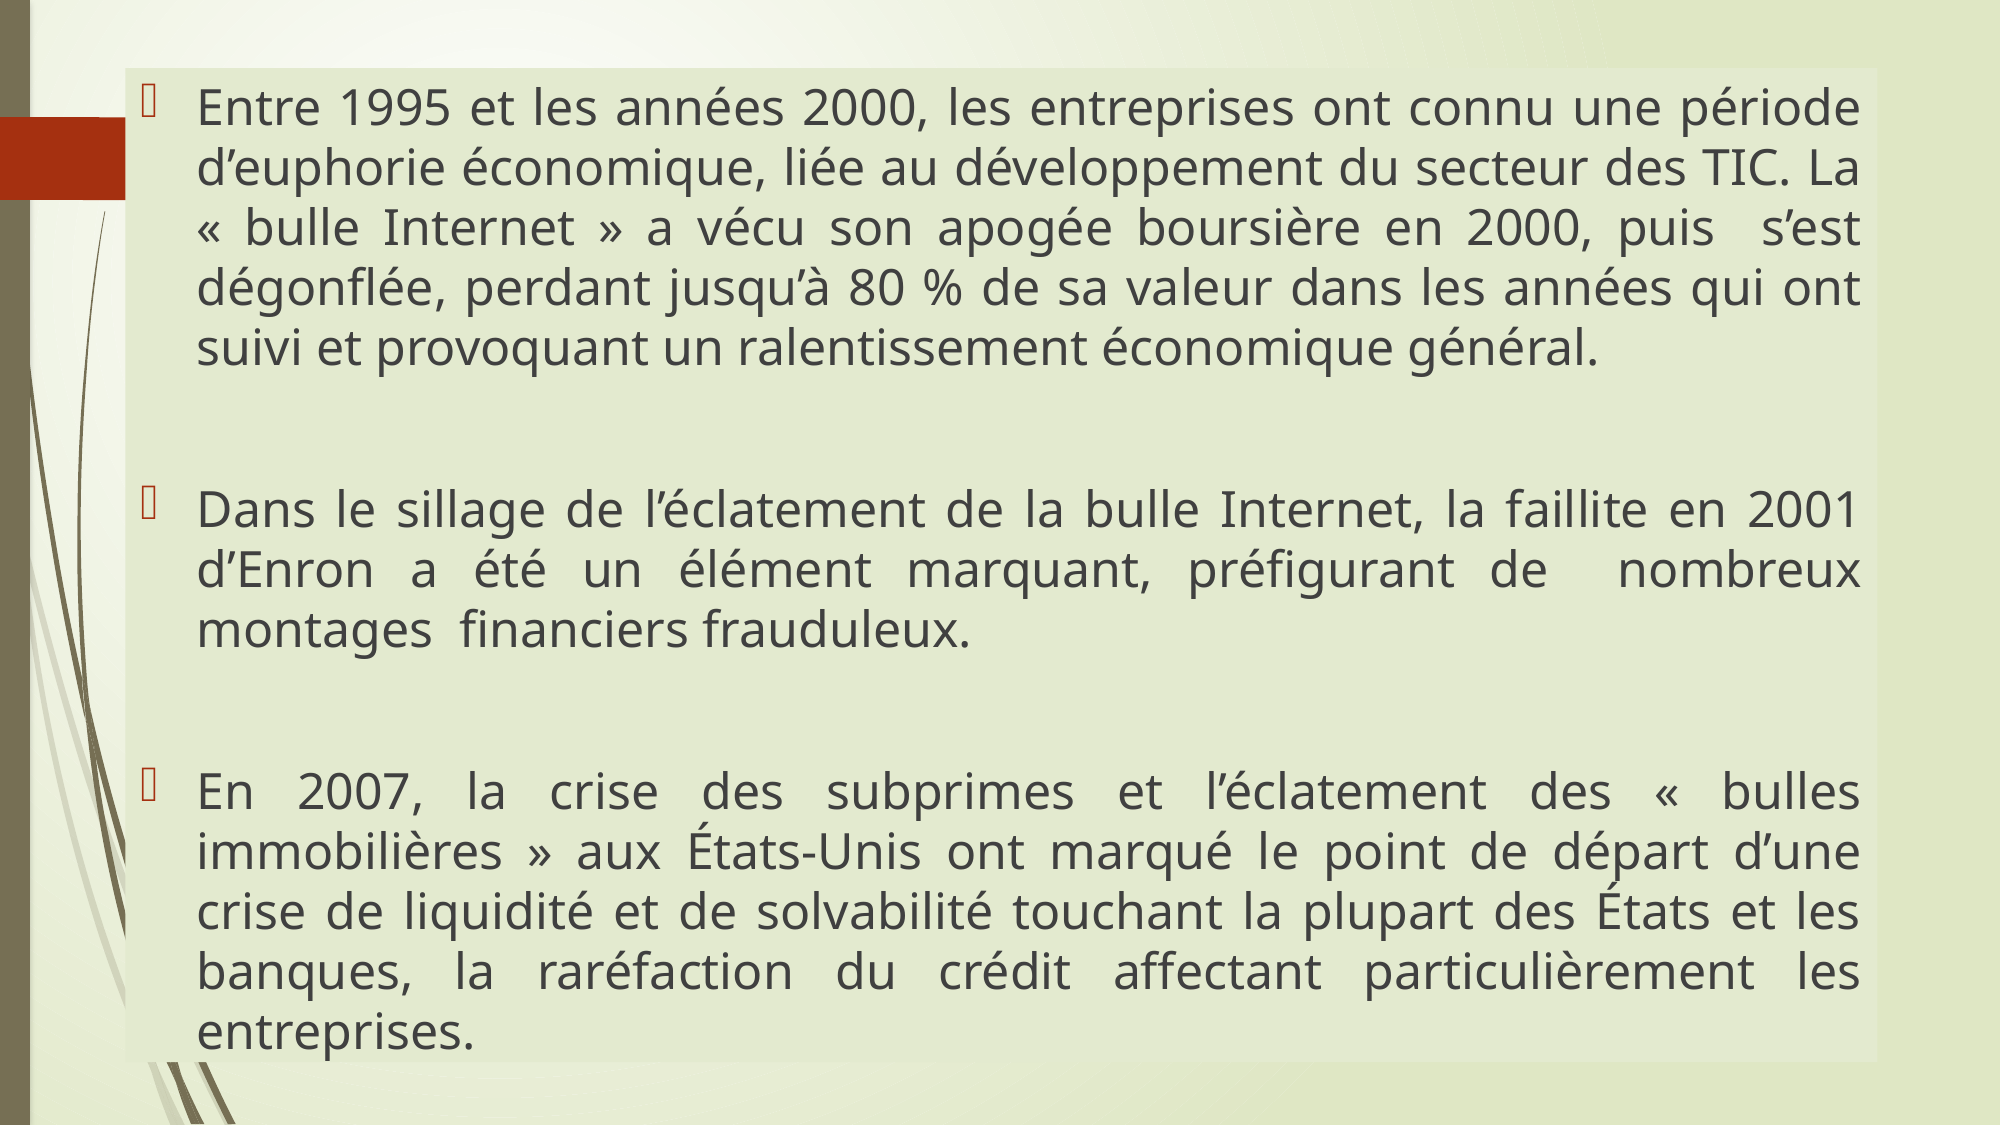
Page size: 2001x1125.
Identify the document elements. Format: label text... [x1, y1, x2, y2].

list Entre 1995 et les années 2000, les entreprises ont connu une période d’euphorie économique, liée au développement du secteur des TIC. La « bulle Internet » a vécu son apogée boursière en 2000, puis s’est dégonflée, perdant jusqu’à 80 % de sa valeur dans les années qui ont suivi et provoquant un ralentissement économique général. Dans le sillage de l’éclatement de la bulle Internet, la faillite en 2001 d’Enron a été un élément marquant, préfigurant de nombreux montages financiers frauduleux. En 2007, la crise des subprimes et l’éclatement des « bulles immobilières » aux États-Unis ont marqué le point de départ d’une crise de liquidité et de solvabilité touchant la plupart des États et les banques, la raréfaction du crédit affectant particulièrement les entreprises. [125, 68, 1878, 1063]
